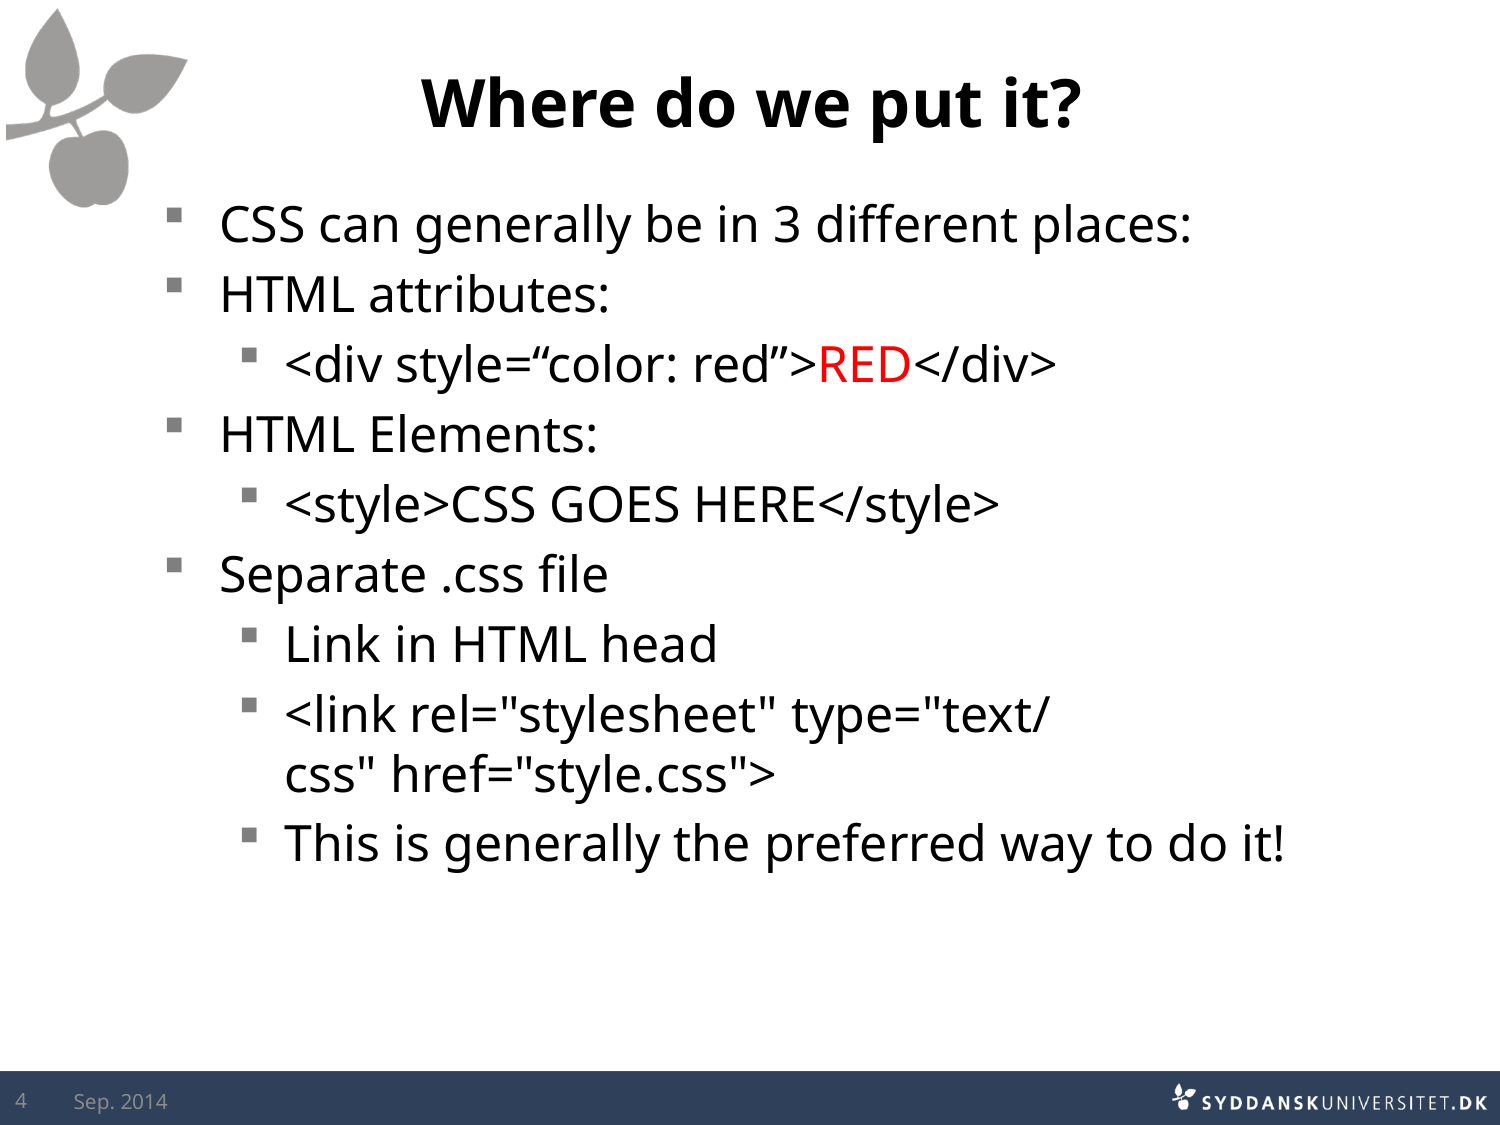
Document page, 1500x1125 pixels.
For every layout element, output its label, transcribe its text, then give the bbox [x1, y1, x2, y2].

title Where do we put it? [190, 7, 1427, 184]
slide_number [71, 1078, 200, 1125]
slide_number 4 [0, 1078, 71, 1125]
list CSS can generally be in 3 different places: HTML attributes: <div style=“color: red”>RED</div> HTML Elements: <style>CSS GOES HERE</style> Separate .css file Link in HTML head <link rel="stylesheet" type="text/css" href="style.css"> This is generally the preferred way to do it! [147, 184, 1471, 1055]
picture [5, 6, 188, 209]
picture [0, 1071, 1500, 1125]
